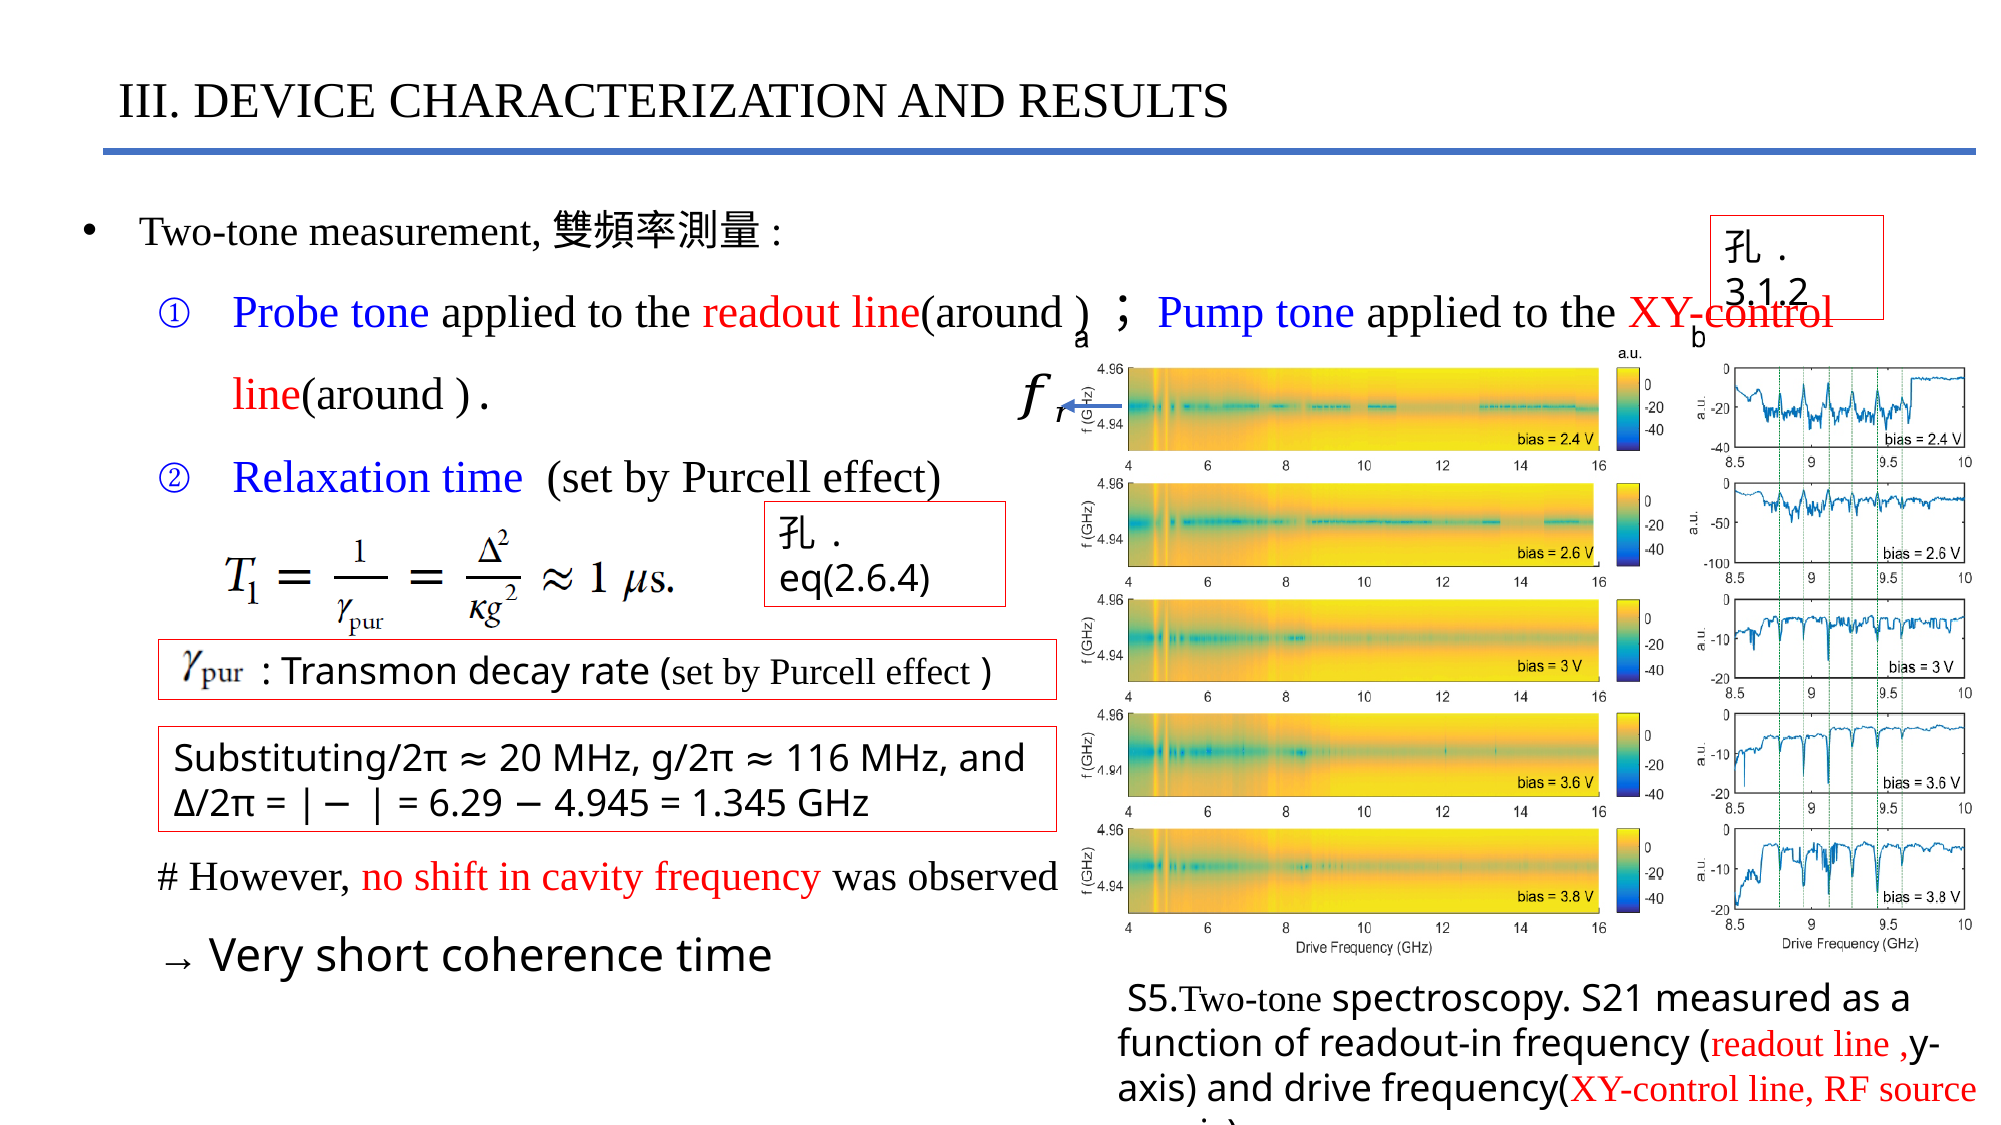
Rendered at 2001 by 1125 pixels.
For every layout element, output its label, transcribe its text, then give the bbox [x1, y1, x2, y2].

text_box 孔. 3.1.2 [1710, 215, 1884, 316]
text_box S5.Two-tone spectroscopy. S21 measured as a function of readout-in frequency (readout line ,y-axis) and drive frequency(XY-control line, RF source ,x-axis) [1102, 974, 2000, 1125]
text_box : Transmon decay rate (set by Purcell effect ) [158, 639, 176, 700]
picture [1056, 316, 2000, 974]
text_box III. DEVICE CHARACTERIZATION AND RESULTS [103, 60, 1275, 136]
picture [176, 519, 677, 707]
text_box : Transmon decay rate (set by Purcell effect ) [253, 639, 1056, 700]
text_box 孔. eq(2.6.4) [764, 501, 1006, 607]
